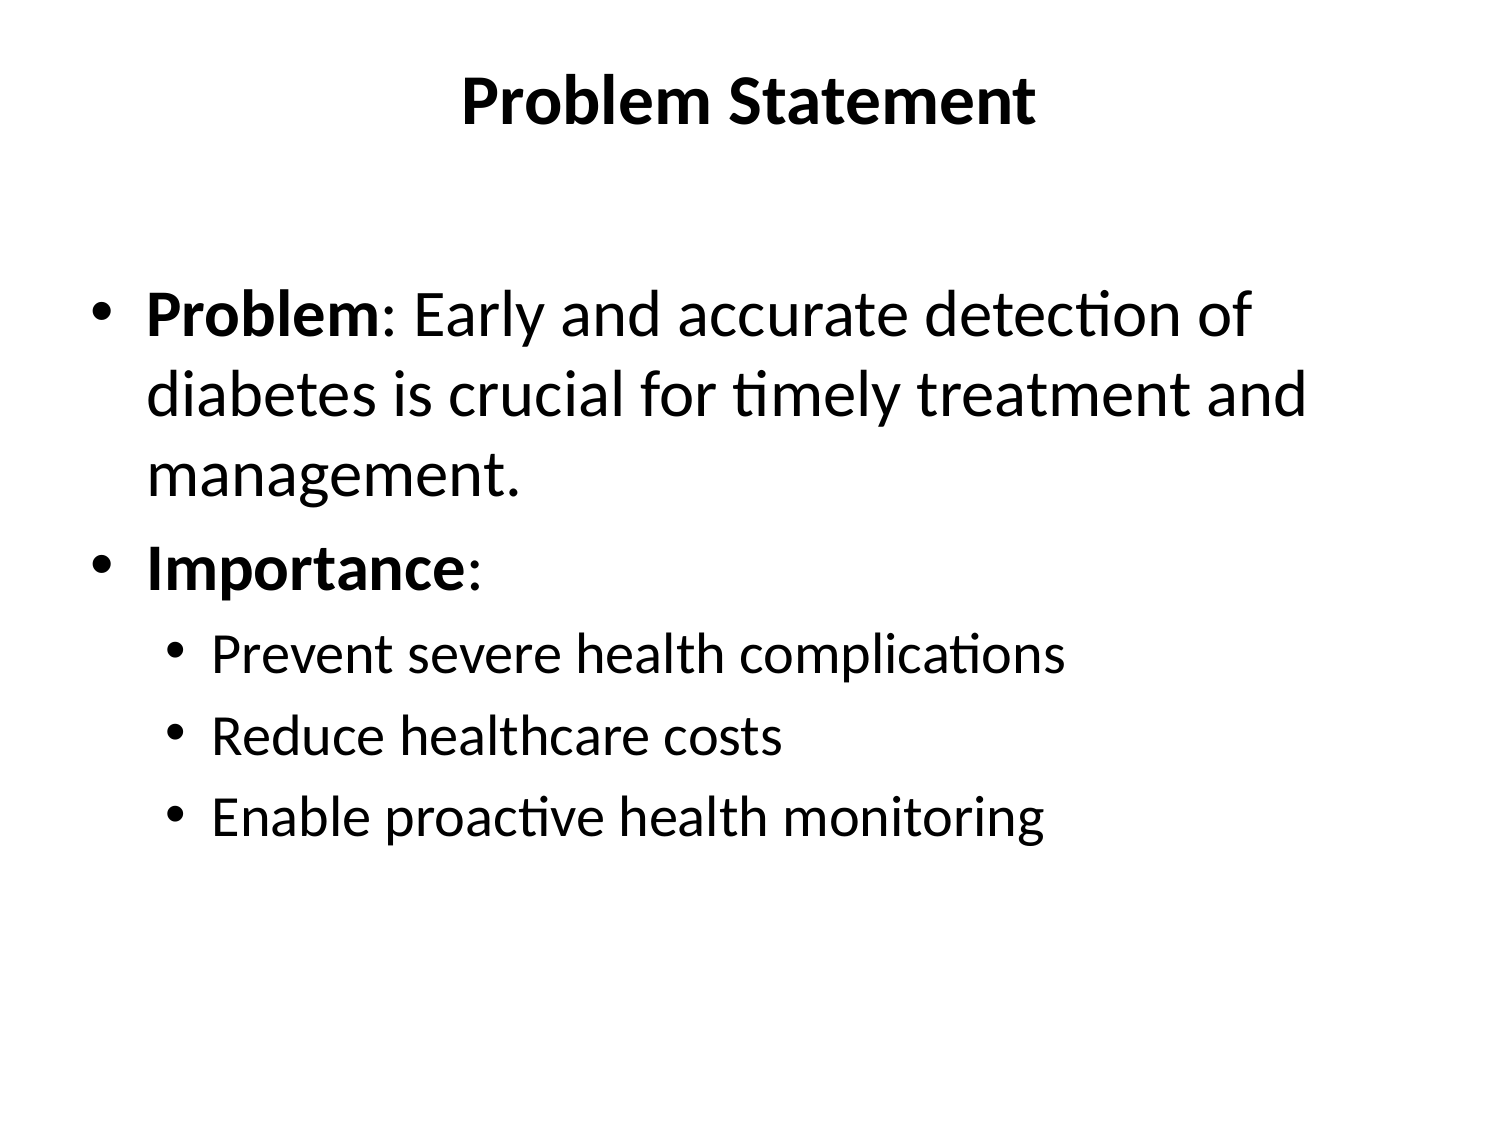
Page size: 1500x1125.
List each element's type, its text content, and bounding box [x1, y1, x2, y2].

title Problem Statement [75, 45, 1425, 233]
list Problem: Early and accurate detection of diabetes is crucial for timely treatment and management. Importance: Prevent severe health complications Reduce healthcare costs Enable proactive health monitoring [75, 262, 1425, 1005]
